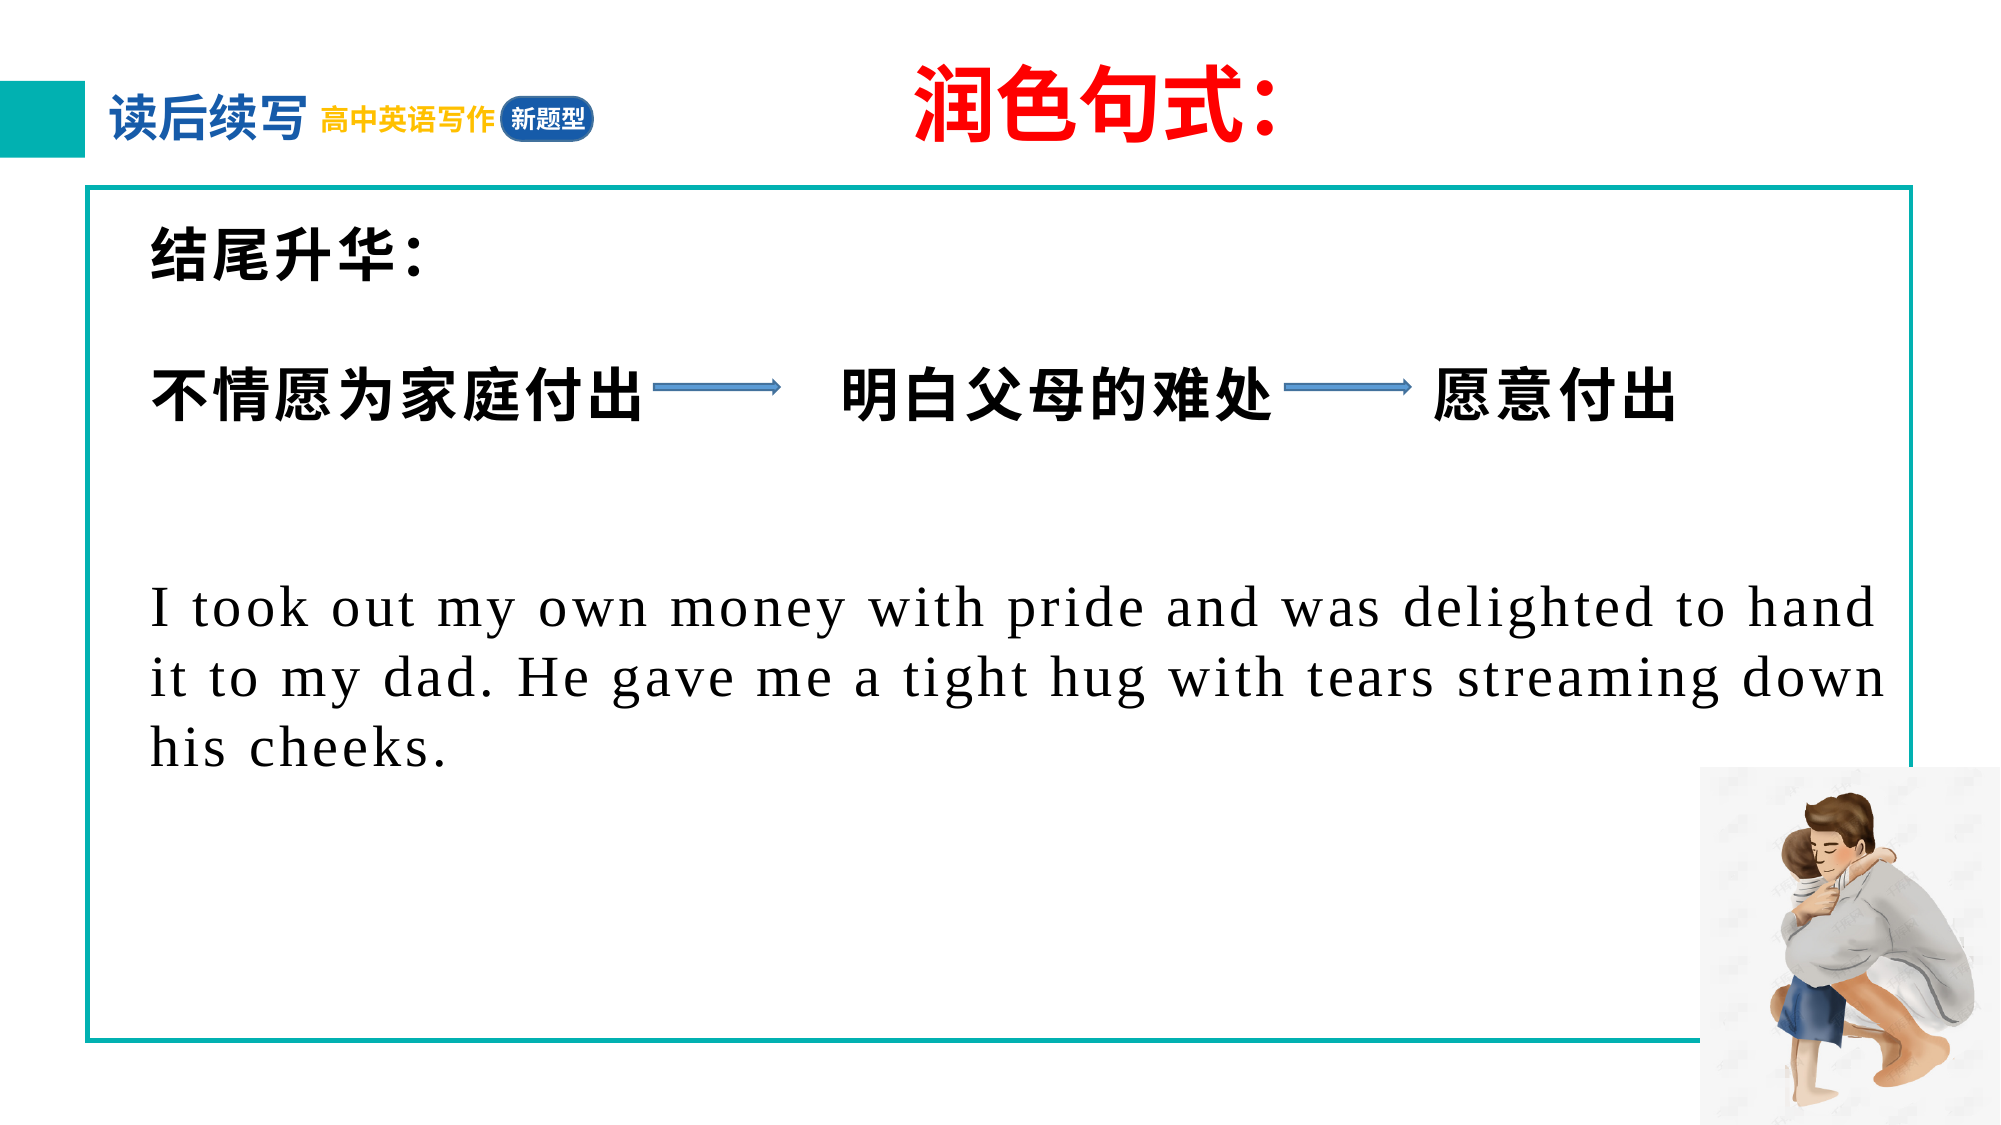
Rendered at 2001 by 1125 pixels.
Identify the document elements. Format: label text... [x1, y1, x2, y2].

text_box [1283, 378, 1412, 396]
text_box [652, 378, 782, 396]
picture [1700, 767, 2000, 1125]
text_box 结尾升华： 不情愿为家庭付出 明白父母的难处 愿意付出 I took out my own money with pride and was delighted to hand it to my dad. He gave me a tight hug with tears streaming down his cheeks. [135, 217, 1916, 850]
title 润色句式： [257, 0, 1983, 218]
